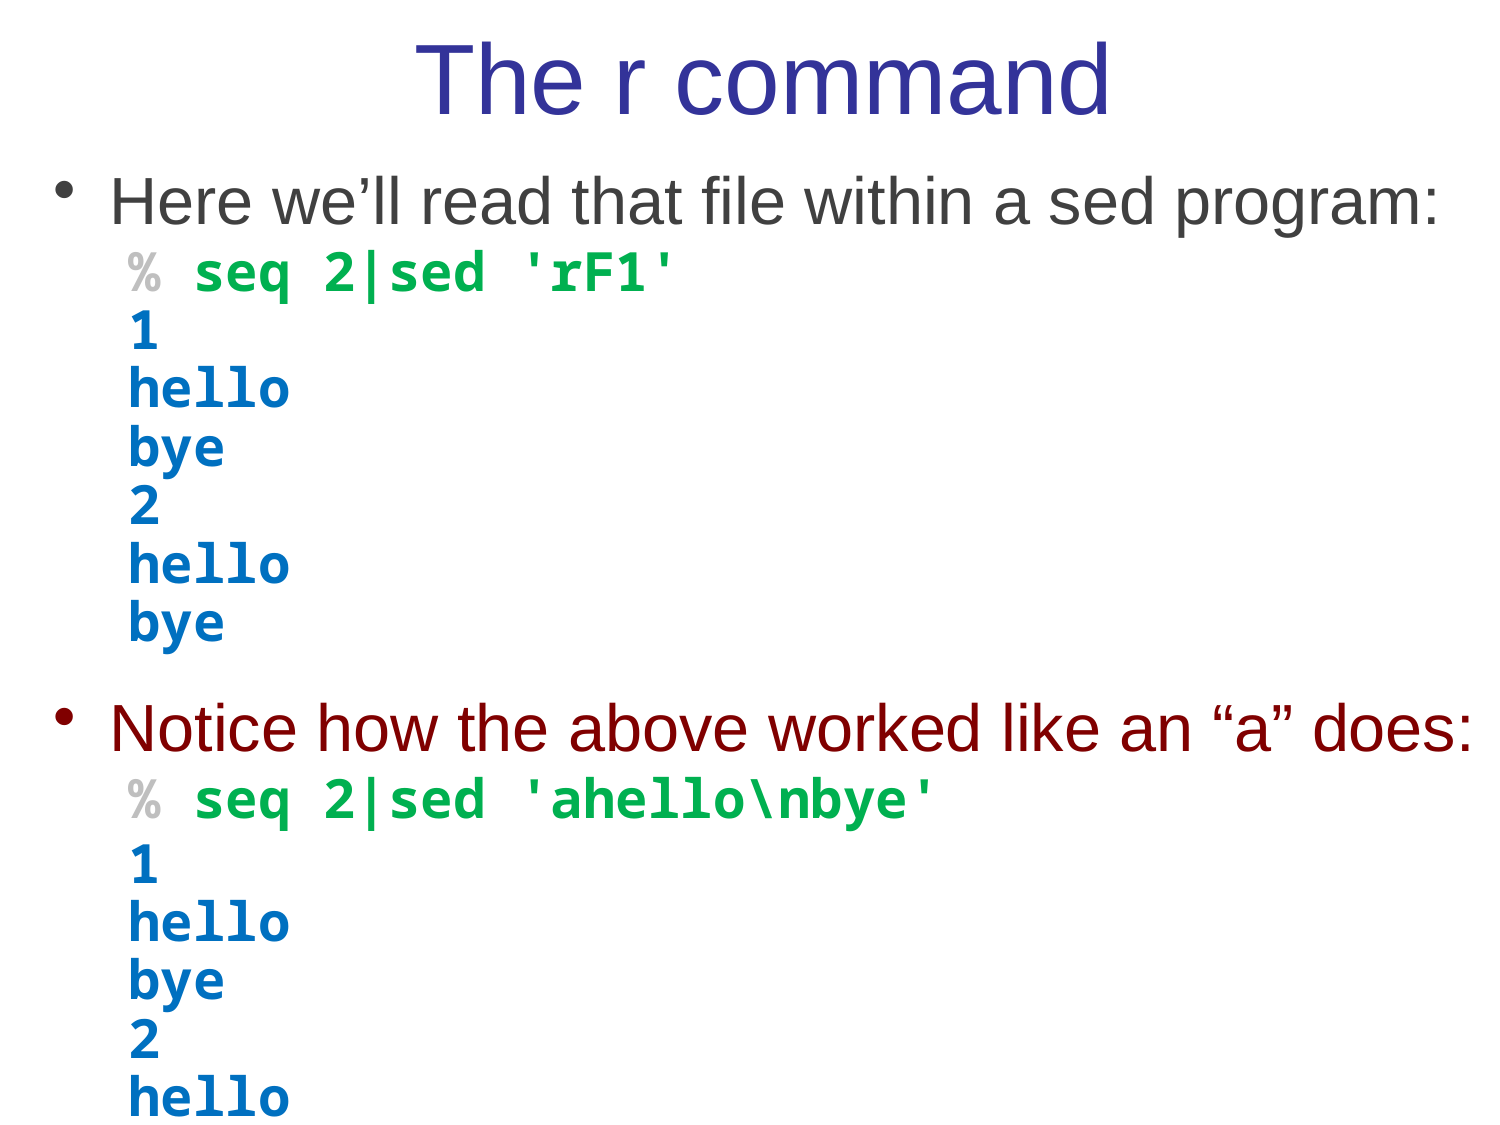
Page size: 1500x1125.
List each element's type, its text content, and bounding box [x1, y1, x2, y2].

list Here we’ll read that file within a sed program: % seq 2|sed 'rF1' 1 hello bye 2 hello bye Notice how the above worked like an “a” does: % seq 2|sed 'ahello\nbye' 1 hello bye 2 hello [38, 149, 1500, 1125]
title The r command [37, 0, 1463, 151]
